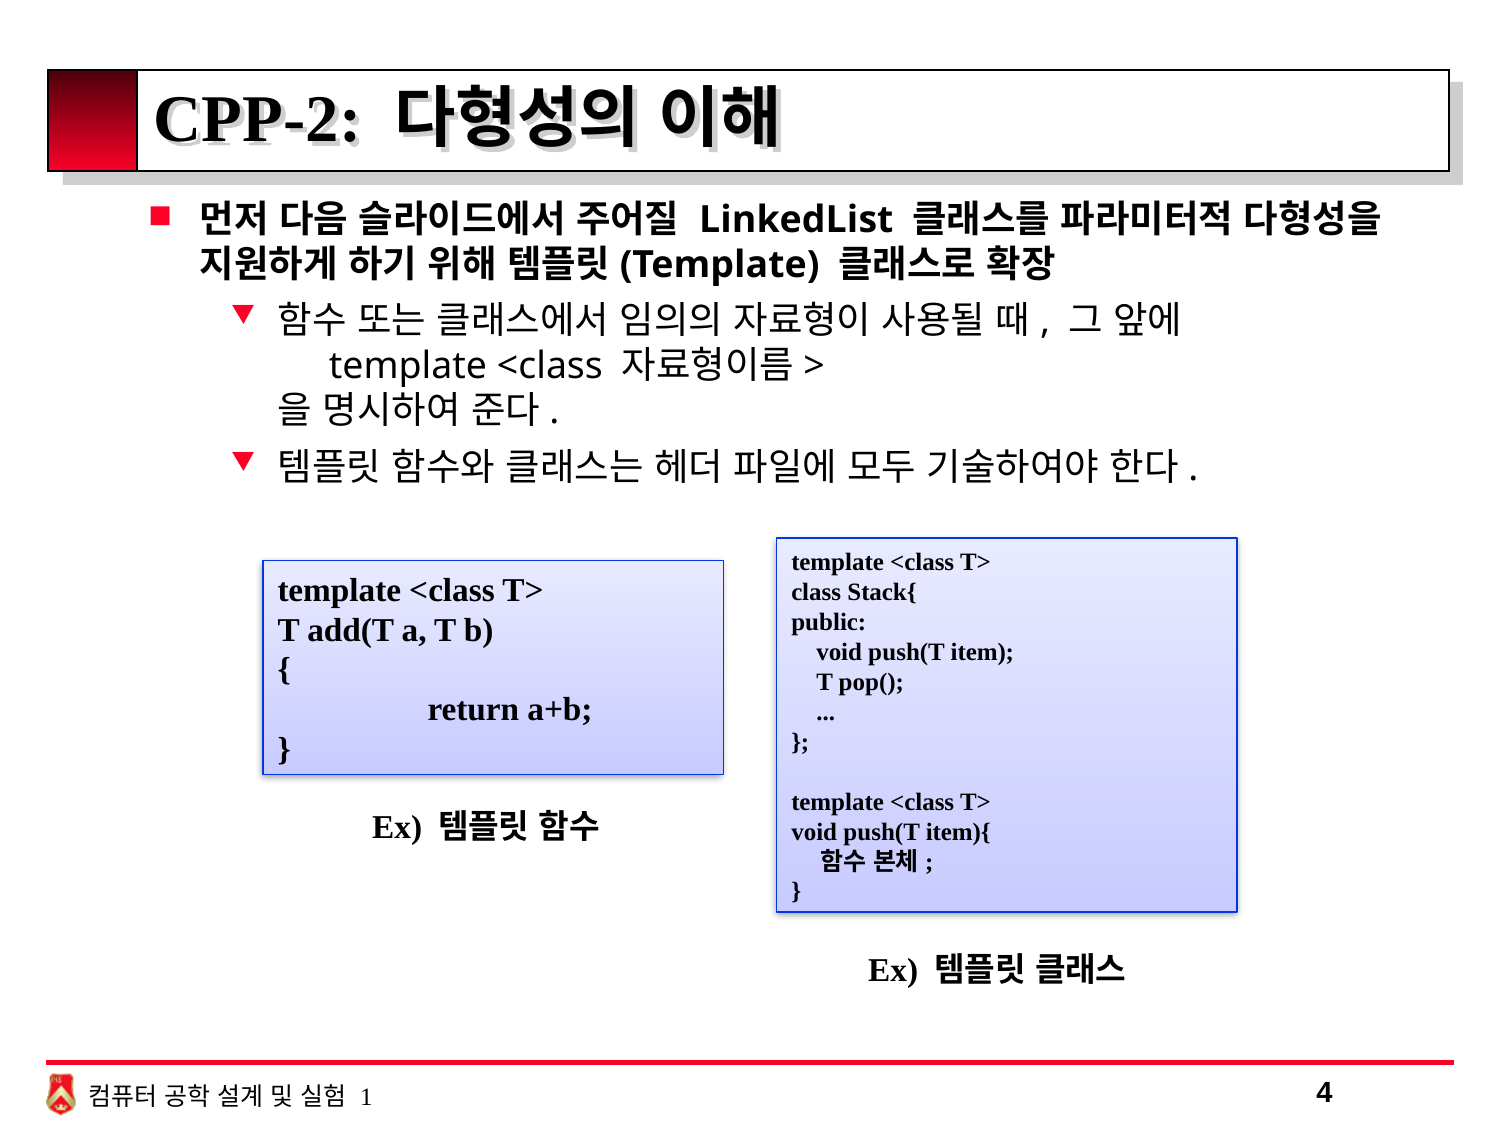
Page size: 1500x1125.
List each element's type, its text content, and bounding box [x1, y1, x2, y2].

list 먼저 다음 슬라이드에서 주어질 LinkedList 클래스를 파라미터적 다형성을 지원하게 하기 위해 템플릿(Template) 클래스로 확장 함수 또는 클래스에서 임의의 자료형이 사용될 때, 그 앞에 template <class 자료형이름> 을 명시하여 준다. 템플릿 함수와 클래스는 헤더 파일에 모두 기술하여야 한다. [137, 187, 1454, 985]
text_box Ex) 템플릿 함수 [357, 797, 629, 853]
text_box template <class T> T add(T a, T b) { return a+b; } [262, 560, 724, 775]
text_box Ex) 템플릿 클래스 [853, 940, 1161, 996]
picture [44, 1068, 80, 1119]
text_box template <class T> class Stack{ public: void push(T item); T pop(); ... }; template <class T> void push(T item){ 함수 본체; } [776, 537, 1238, 913]
slide_number 4 [1301, 1066, 1464, 1117]
title CPP-2: 다형성의 이해 [138, 65, 1455, 179]
